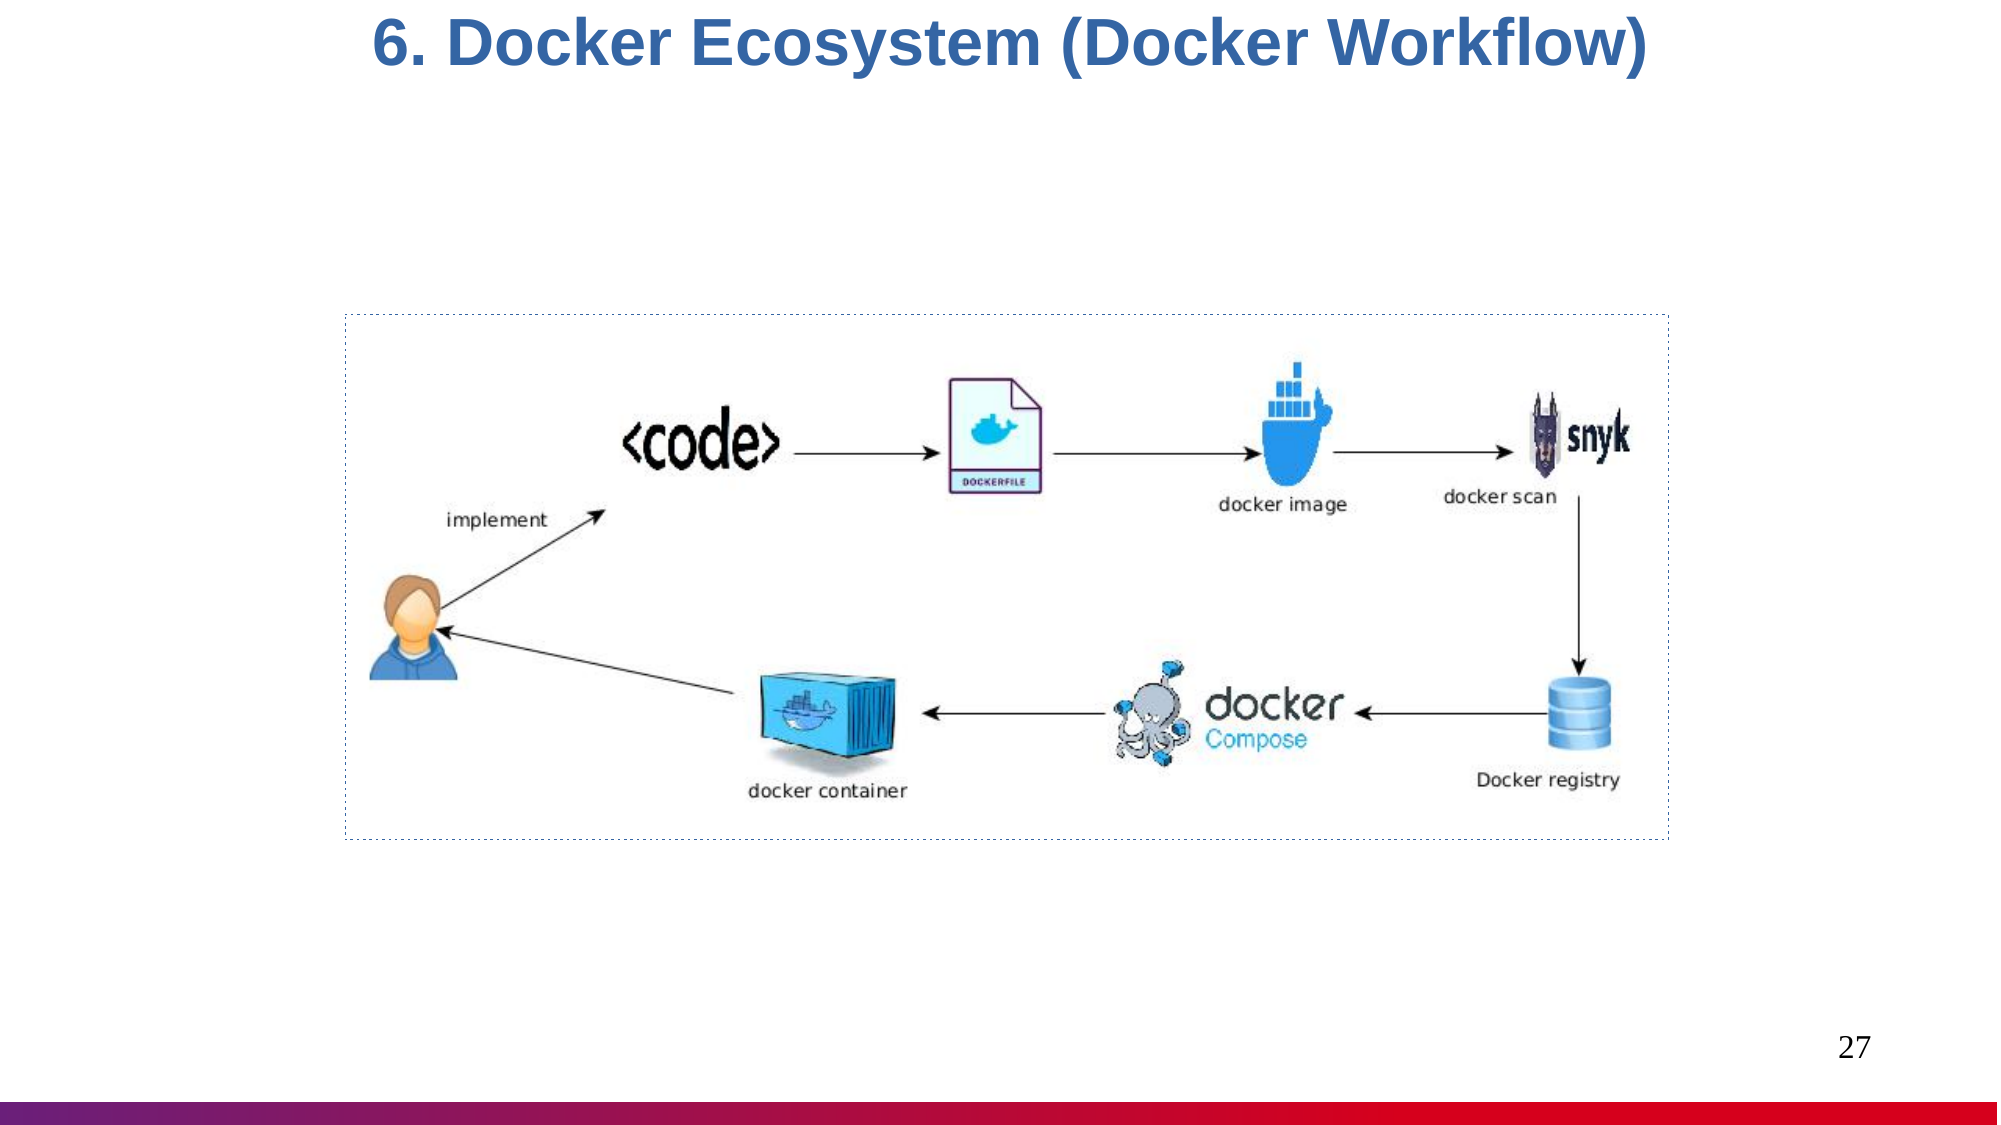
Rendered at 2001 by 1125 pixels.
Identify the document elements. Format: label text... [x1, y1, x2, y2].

text_box 6. Docker Ecosystem (Docker Workflow) [112, 0, 1910, 185]
text_box <number> [1724, 1017, 1985, 1085]
picture [344, 314, 1669, 841]
